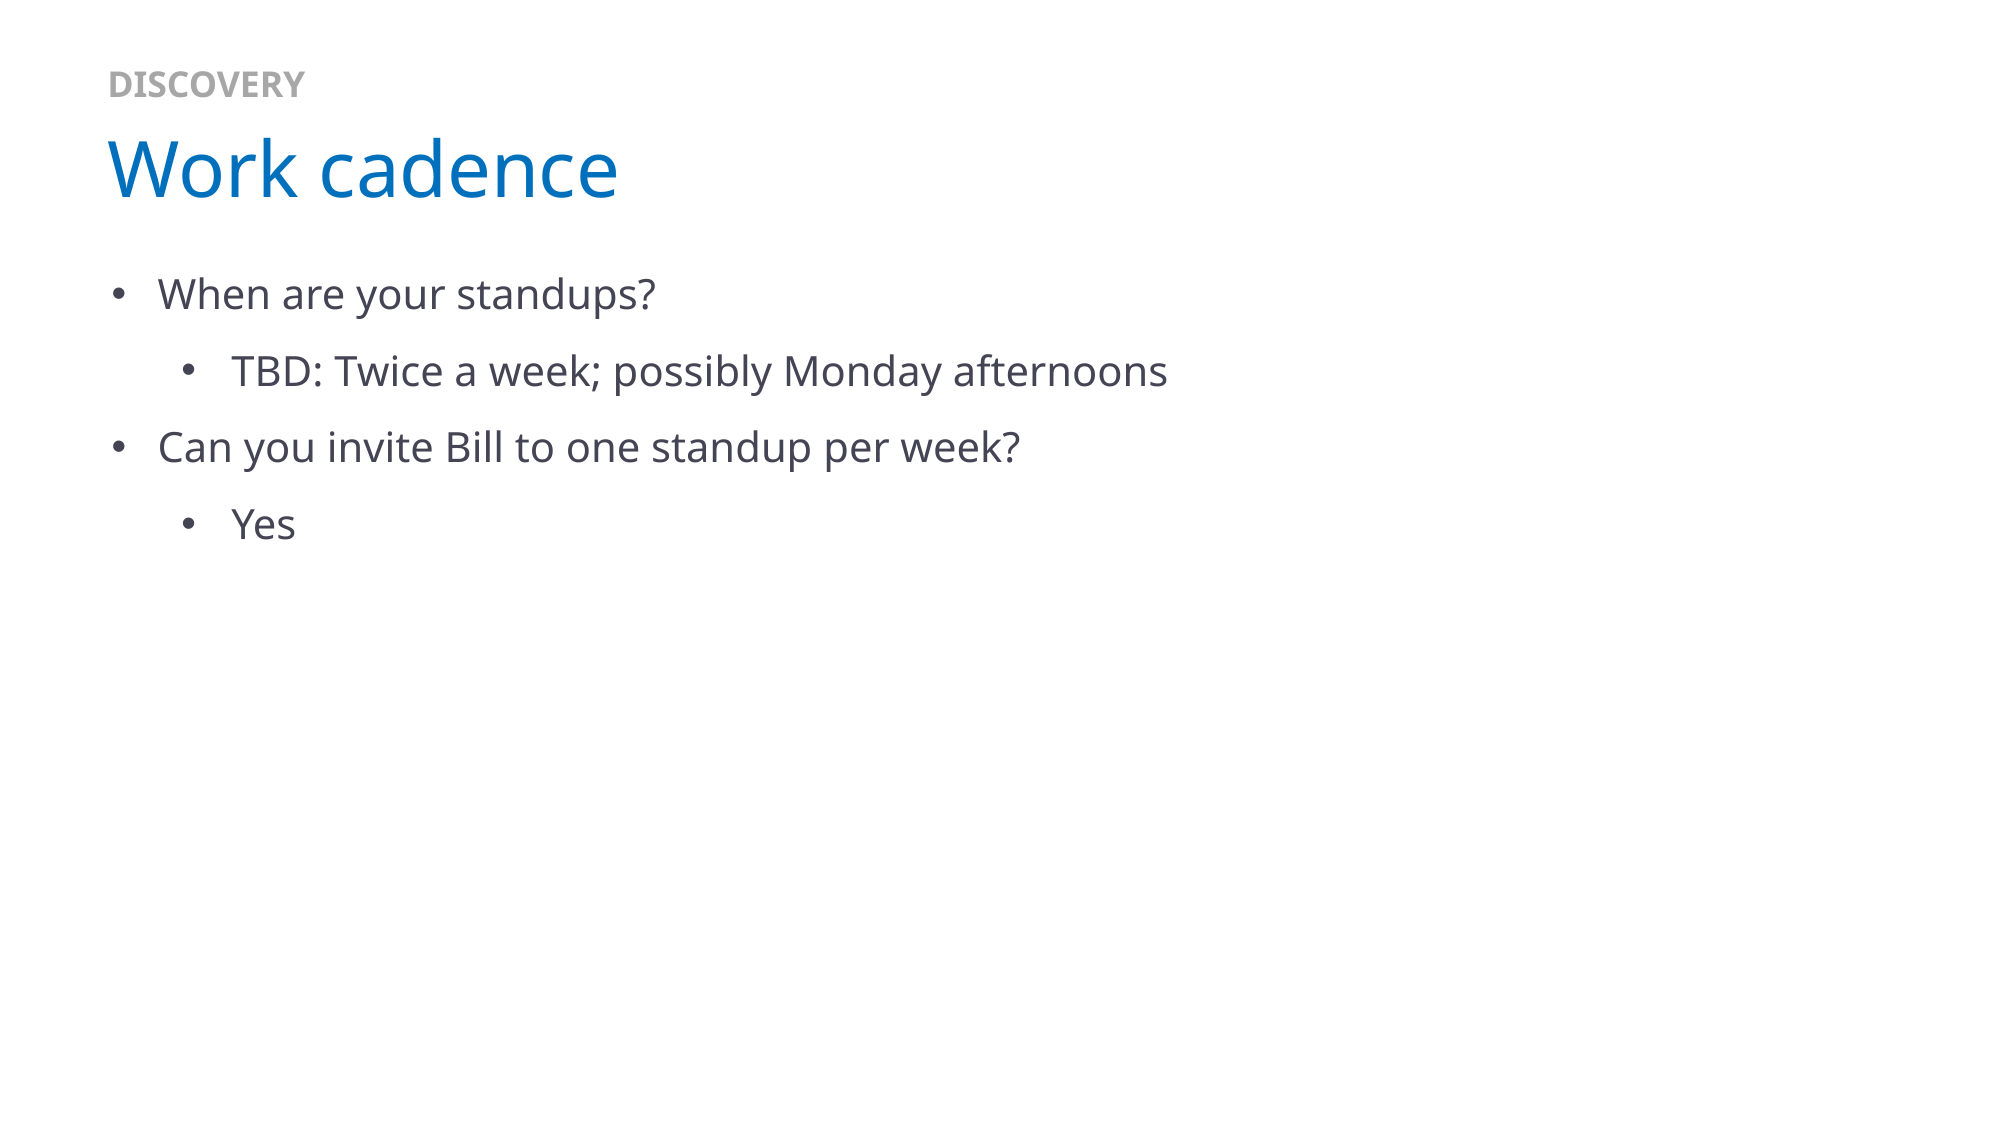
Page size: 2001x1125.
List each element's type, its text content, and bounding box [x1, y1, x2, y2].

list When are your standups? TBD: Twice a week; possibly Monday afternoons Can you invite Bill to one standup per week? Yes [99, 251, 1323, 1014]
list DISCOVERY [99, 54, 1750, 113]
title Work cadence [99, 113, 1750, 251]
